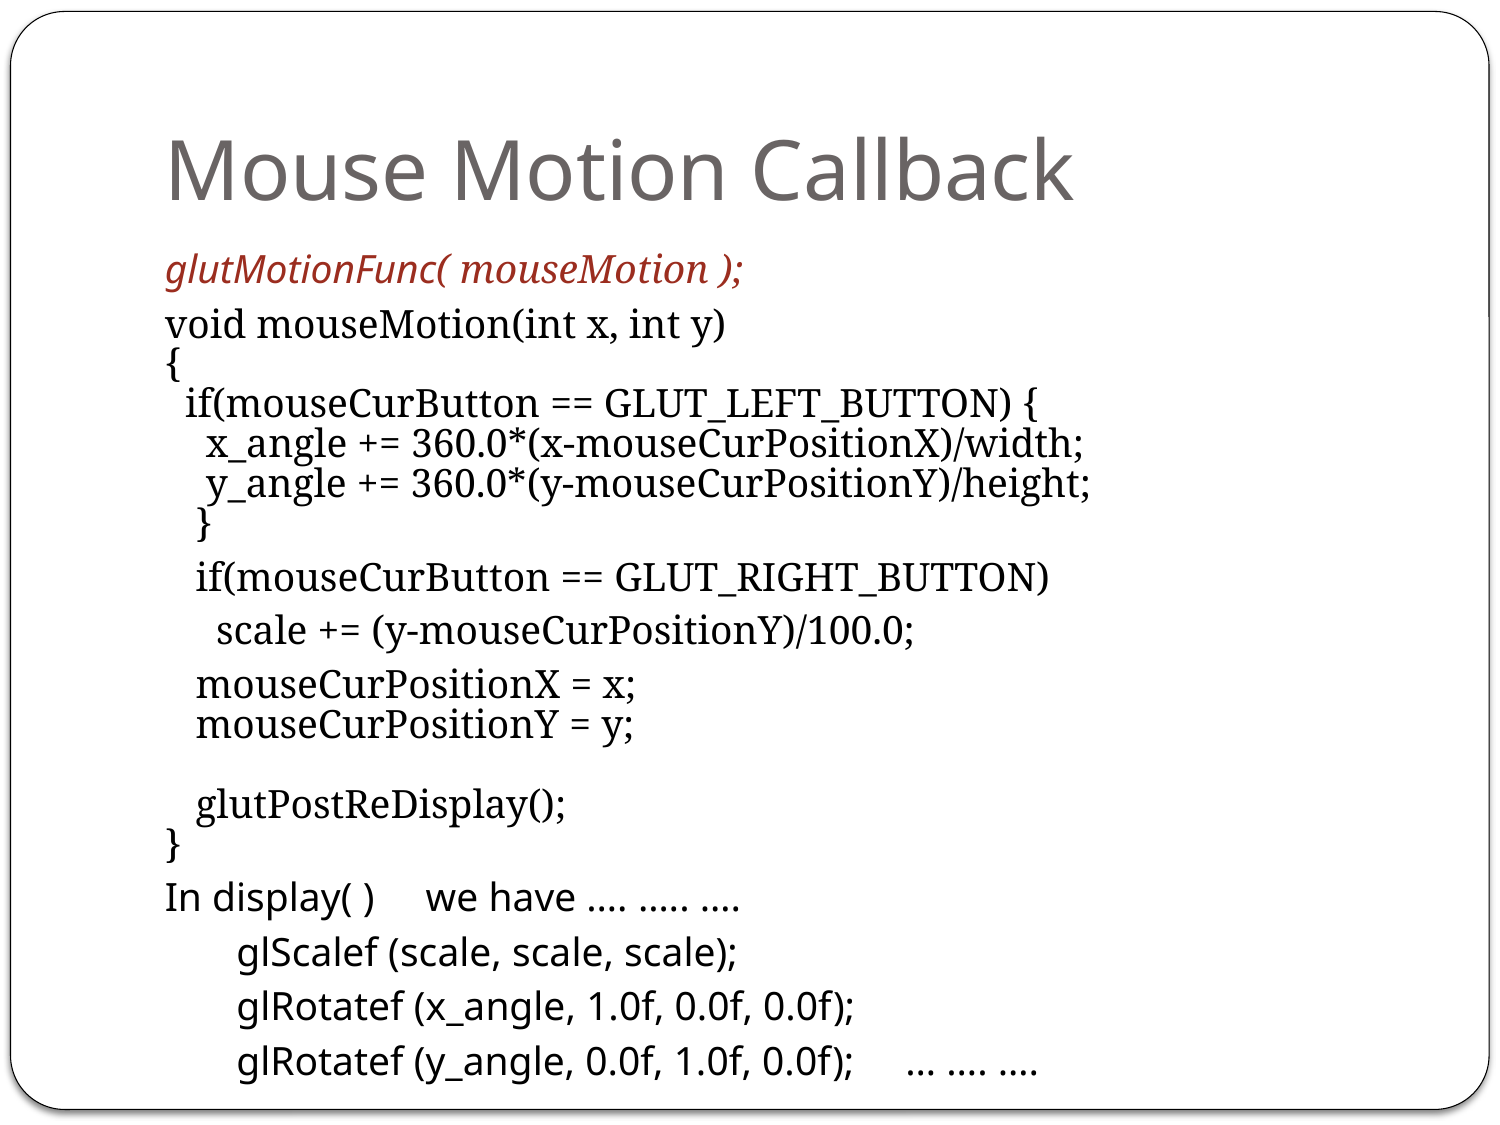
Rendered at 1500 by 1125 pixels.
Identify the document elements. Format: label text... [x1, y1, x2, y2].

title Mouse Motion Callback [150, 45, 1425, 233]
list glutMotionFunc( mouseMotion ); void mouseMotion(int x, int y) { if(mouseCurButton == GLUT_LEFT_BUTTON) { x_angle += 360.0*(x-mouseCurPositionX)/width; y_angle += 360.0*(y-mouseCurPositionY)/height; } if(mouseCurButton == GLUT_RIGHT_BUTTON) scale += (y-mouseCurPositionY)/100.0; mouseCurPositionX = x; mouseCurPositionY = y; glutPostReDisplay(); } In display( ) we have …. ….. …. glScalef (scale, scale, scale); glRotatef (x_angle, 1.0f, 0.0f, 0.0f); glRotatef (y_angle, 0.0f, 1.0f, 0.0f); … …. …. [150, 237, 1425, 1100]
